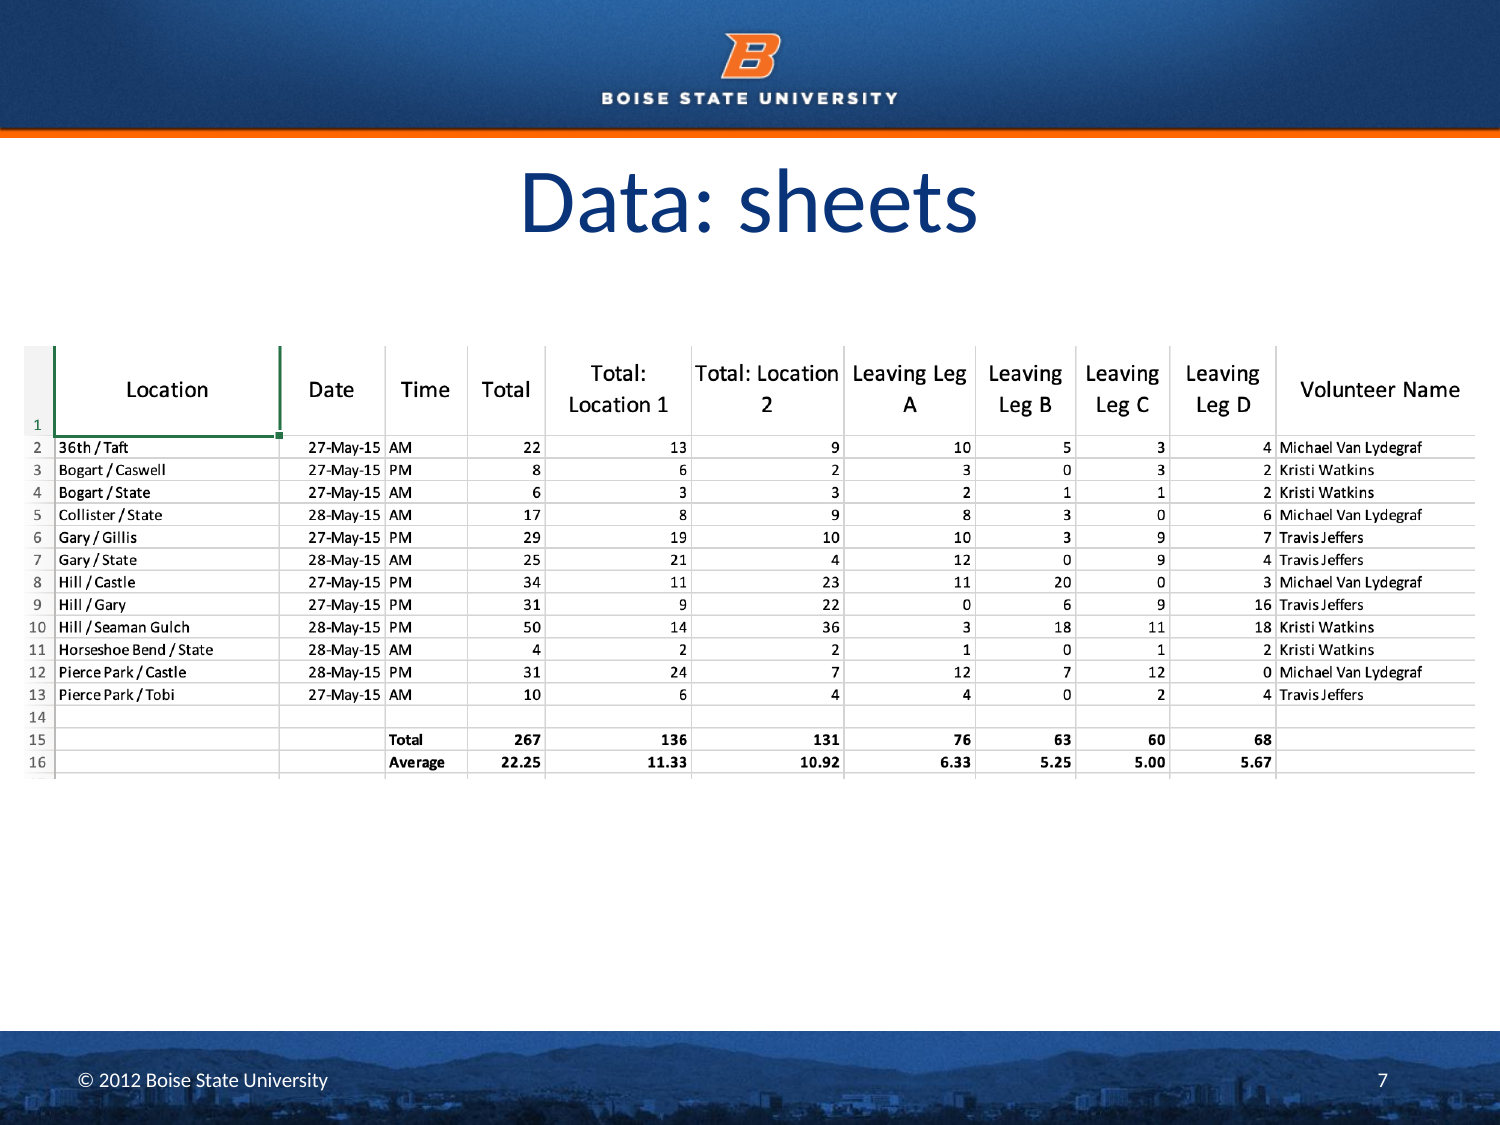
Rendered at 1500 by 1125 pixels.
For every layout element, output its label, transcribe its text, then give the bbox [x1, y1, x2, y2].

title Data: sheets [75, 137, 1425, 255]
picture [0, 1031, 1500, 1125]
picture [0, 0, 1500, 138]
picture [24, 346, 1476, 779]
